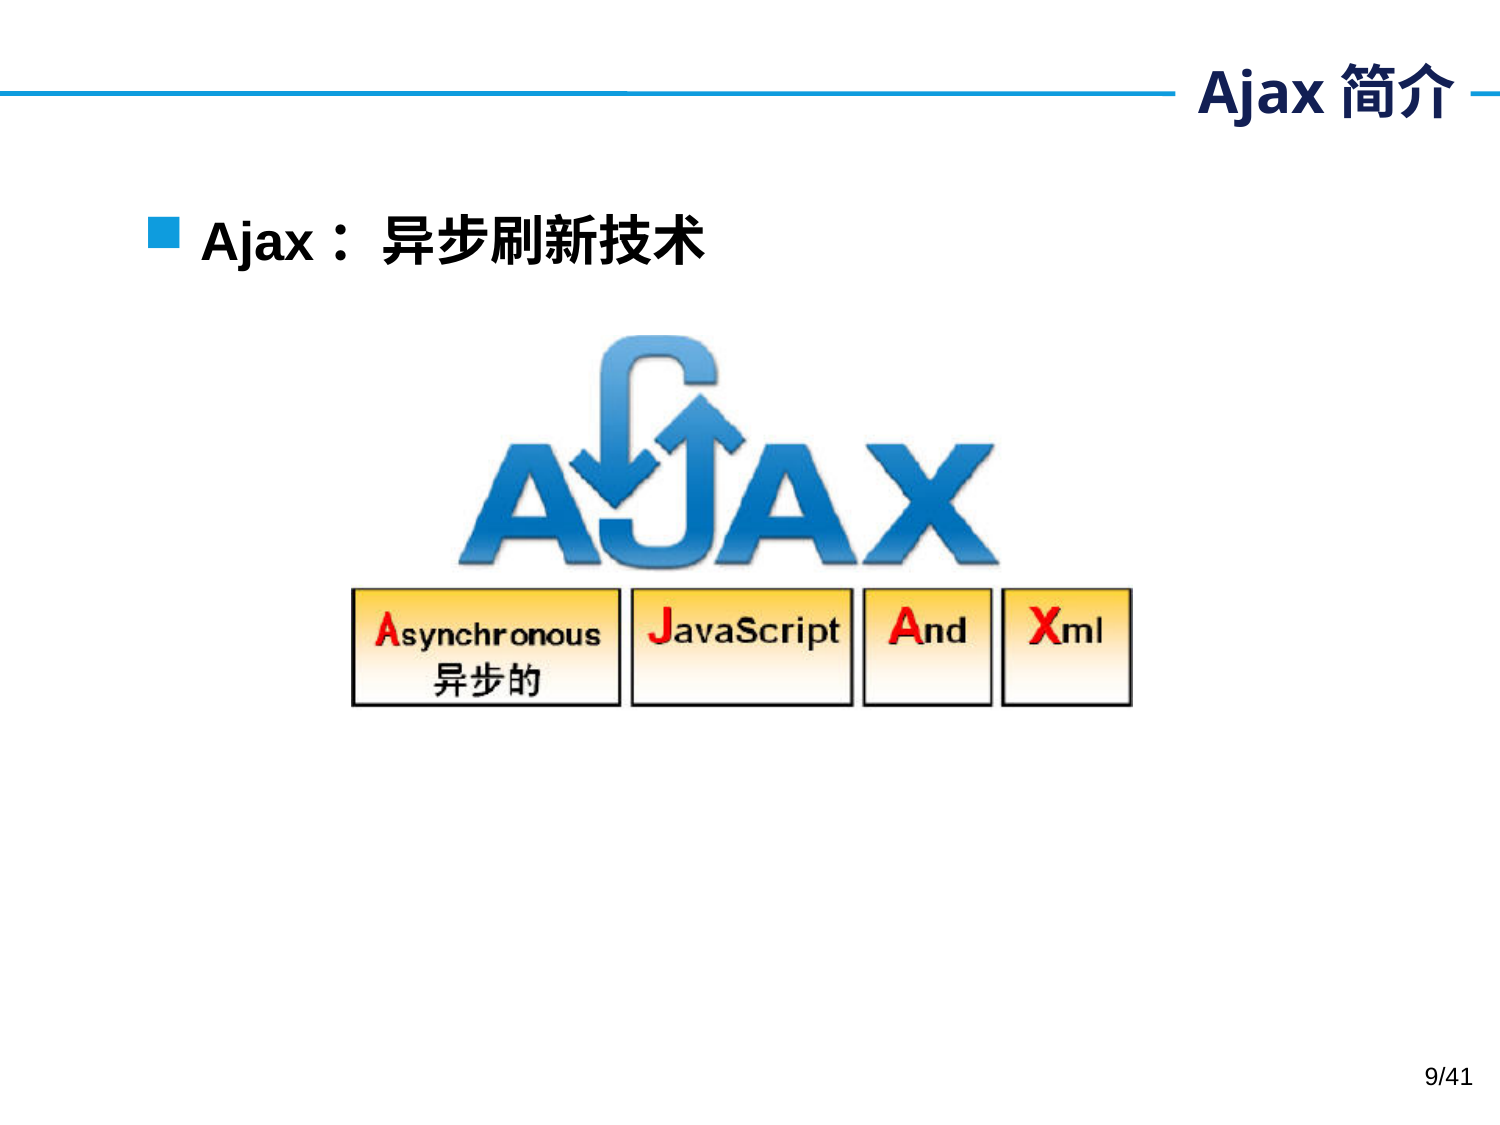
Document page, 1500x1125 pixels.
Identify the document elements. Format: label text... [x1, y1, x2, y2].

title Ajax简介 [1175, 0, 1471, 192]
list Ajax：异步刷新技术 [128, 199, 1383, 1043]
slide_number 9/41 [1138, 1053, 1489, 1114]
picture [351, 334, 1134, 716]
